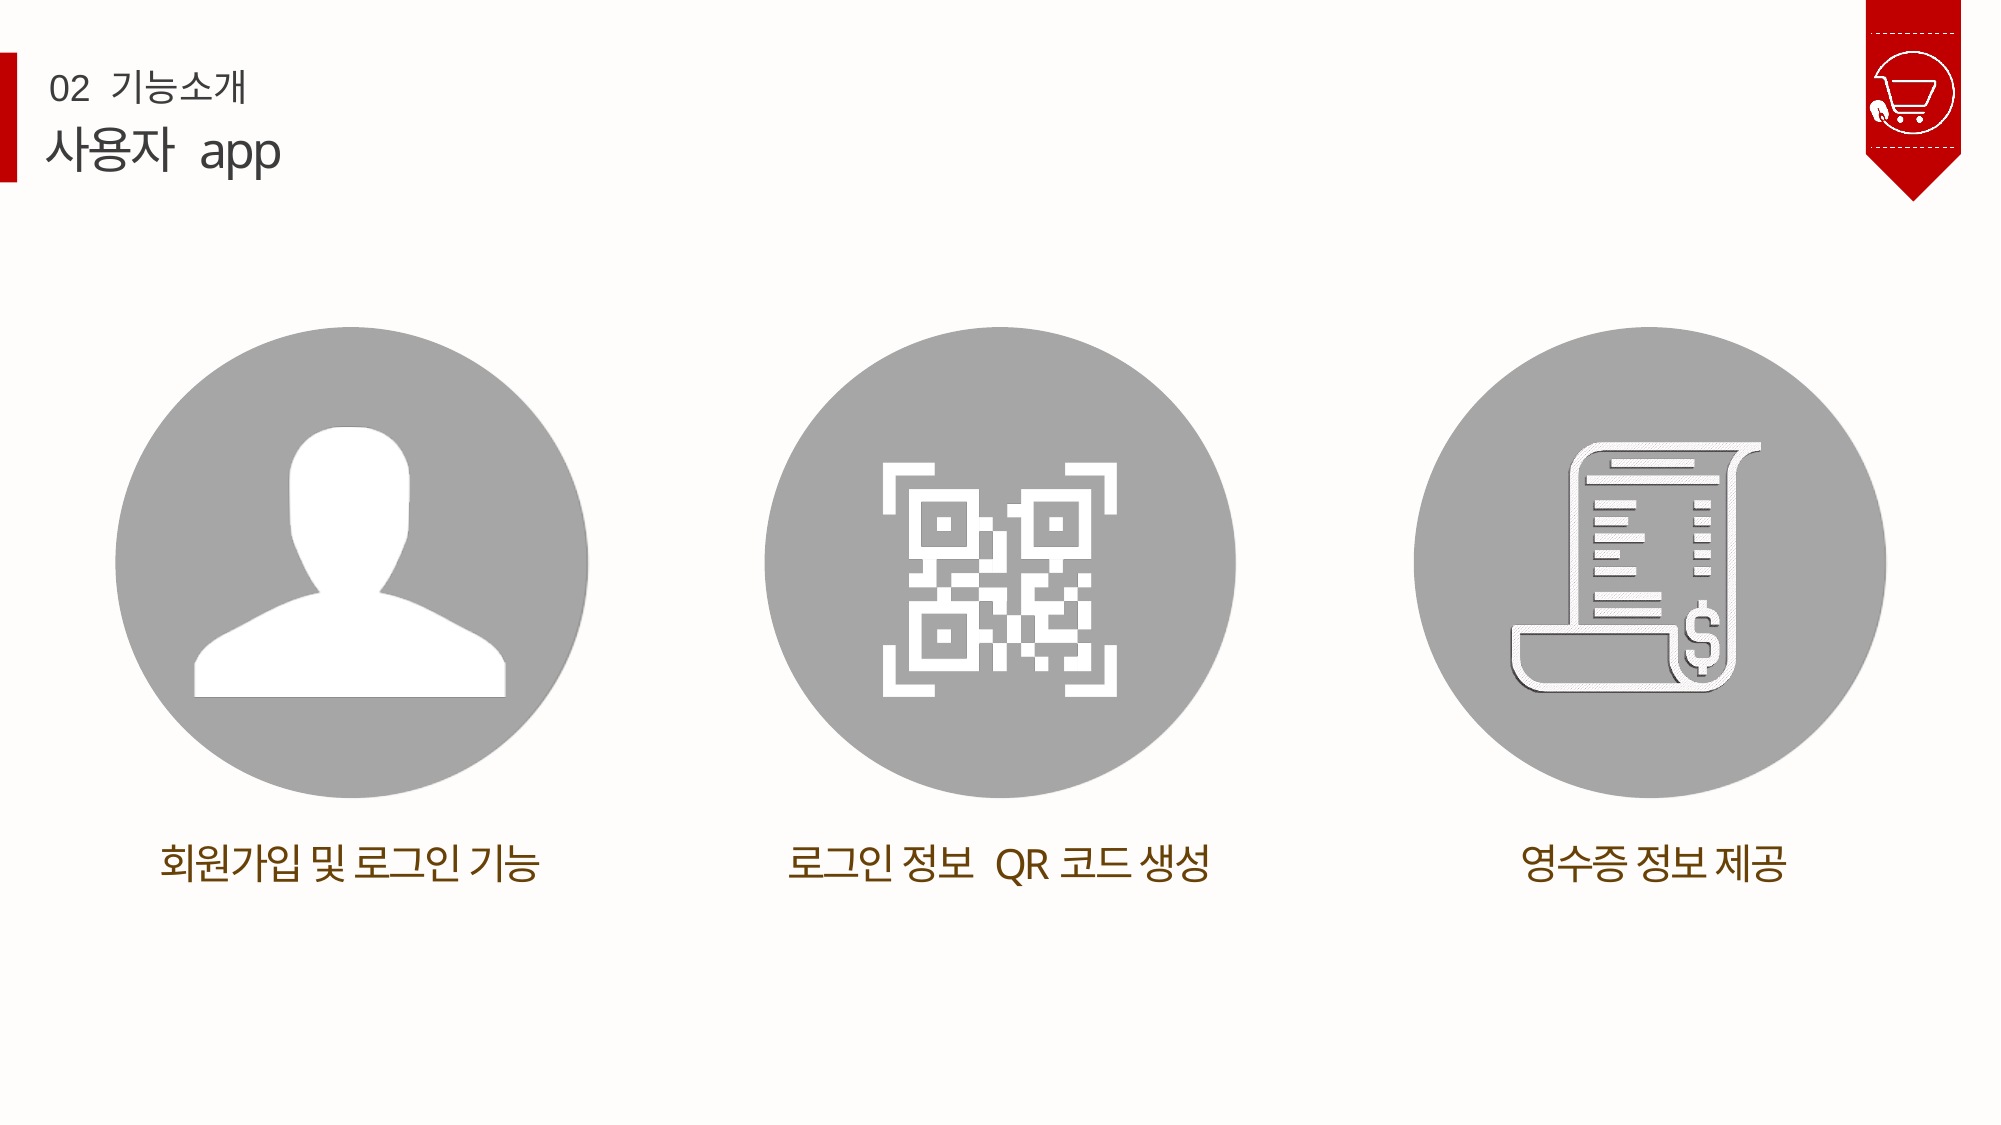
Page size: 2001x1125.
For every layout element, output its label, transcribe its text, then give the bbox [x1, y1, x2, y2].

text_box 02 기능소개 [34, 56, 264, 110]
picture [882, 462, 1117, 697]
text_box [0, 52, 18, 183]
text_box [1412, 326, 1886, 799]
text_box 사용자 app [30, 110, 298, 186]
picture [1484, 417, 1786, 718]
text_box 회원가입 및 로그인 기능 [144, 830, 557, 895]
text_box 영수증 정보 제공 [1505, 830, 1804, 895]
picture [194, 406, 506, 718]
text_box [114, 326, 588, 799]
text_box [763, 326, 1237, 799]
text_box 로그인 정보 QR코드 생성 [772, 830, 1228, 895]
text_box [1865, 0, 1961, 202]
